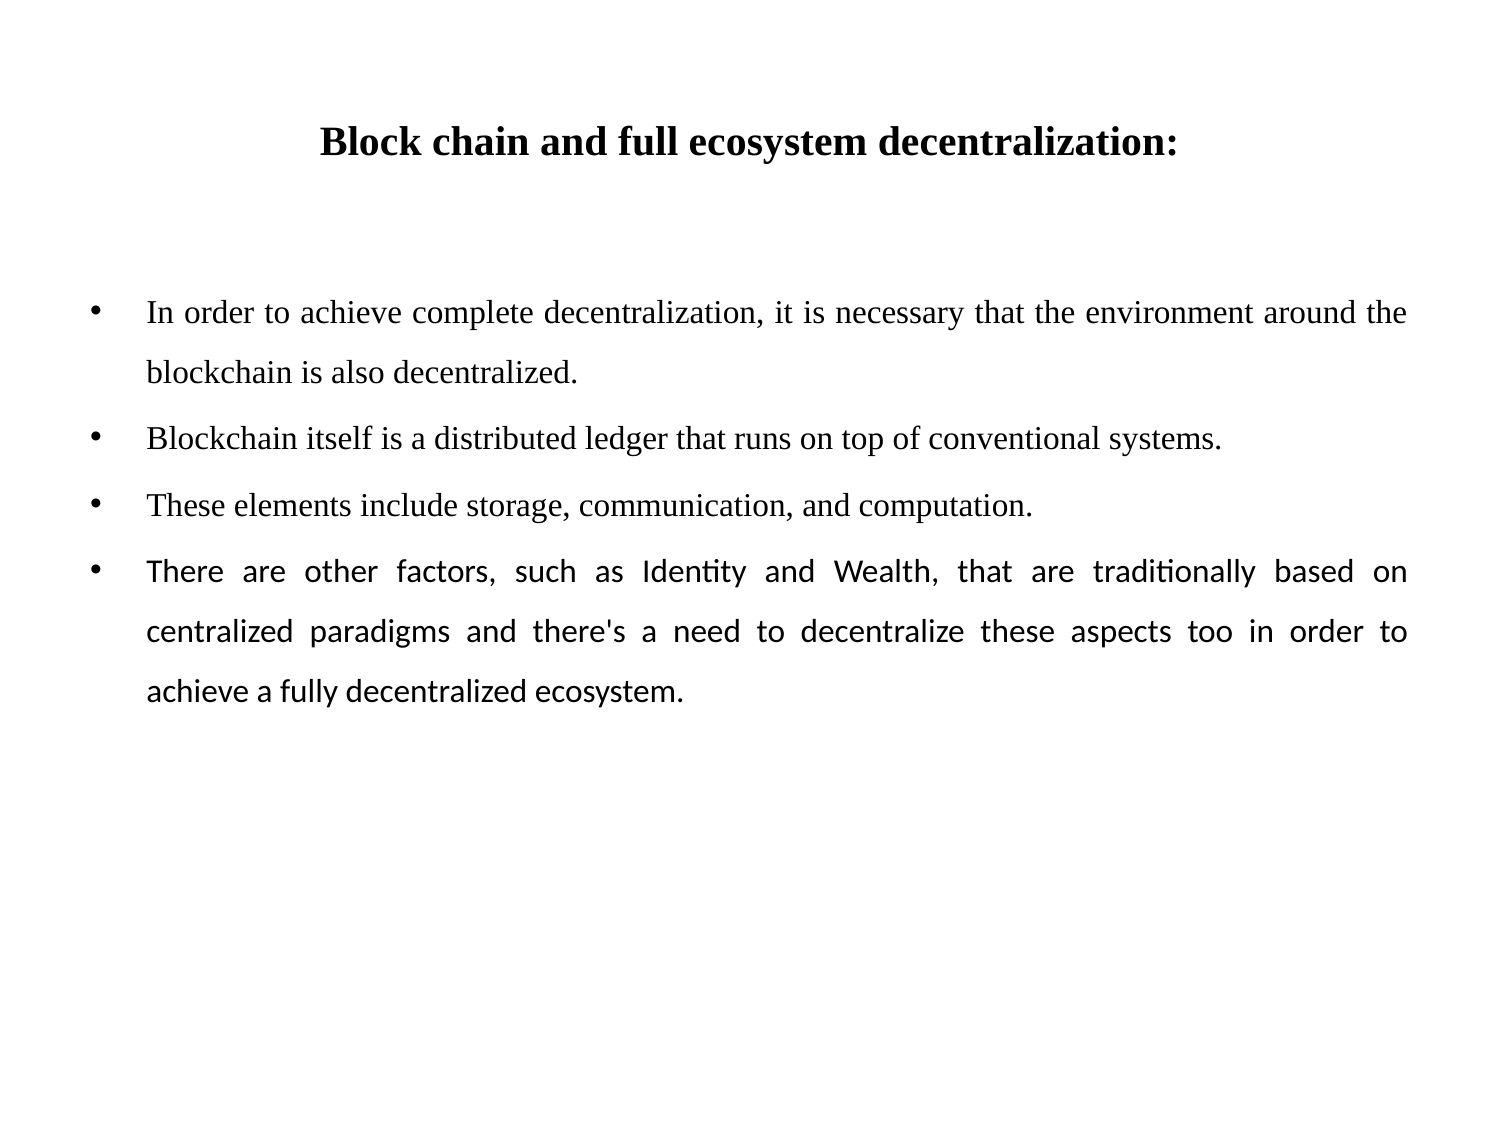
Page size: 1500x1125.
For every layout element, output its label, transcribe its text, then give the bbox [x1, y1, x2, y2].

list In order to achieve complete decentralization, it is necessary that the environment around the blockchain is also decentralized. Blockchain itself is a distributed ledger that runs on top of conventional systems. These elements include storage, communication, and computation. There are other factors, such as Identity and Wealth, that are traditionally based on centralized paradigms and there's a need to decentralize these aspects too in order to achieve a fully decentralized ecosystem. [75, 262, 1425, 1005]
title Block chain and full ecosystem decentralization: [75, 45, 1425, 233]
